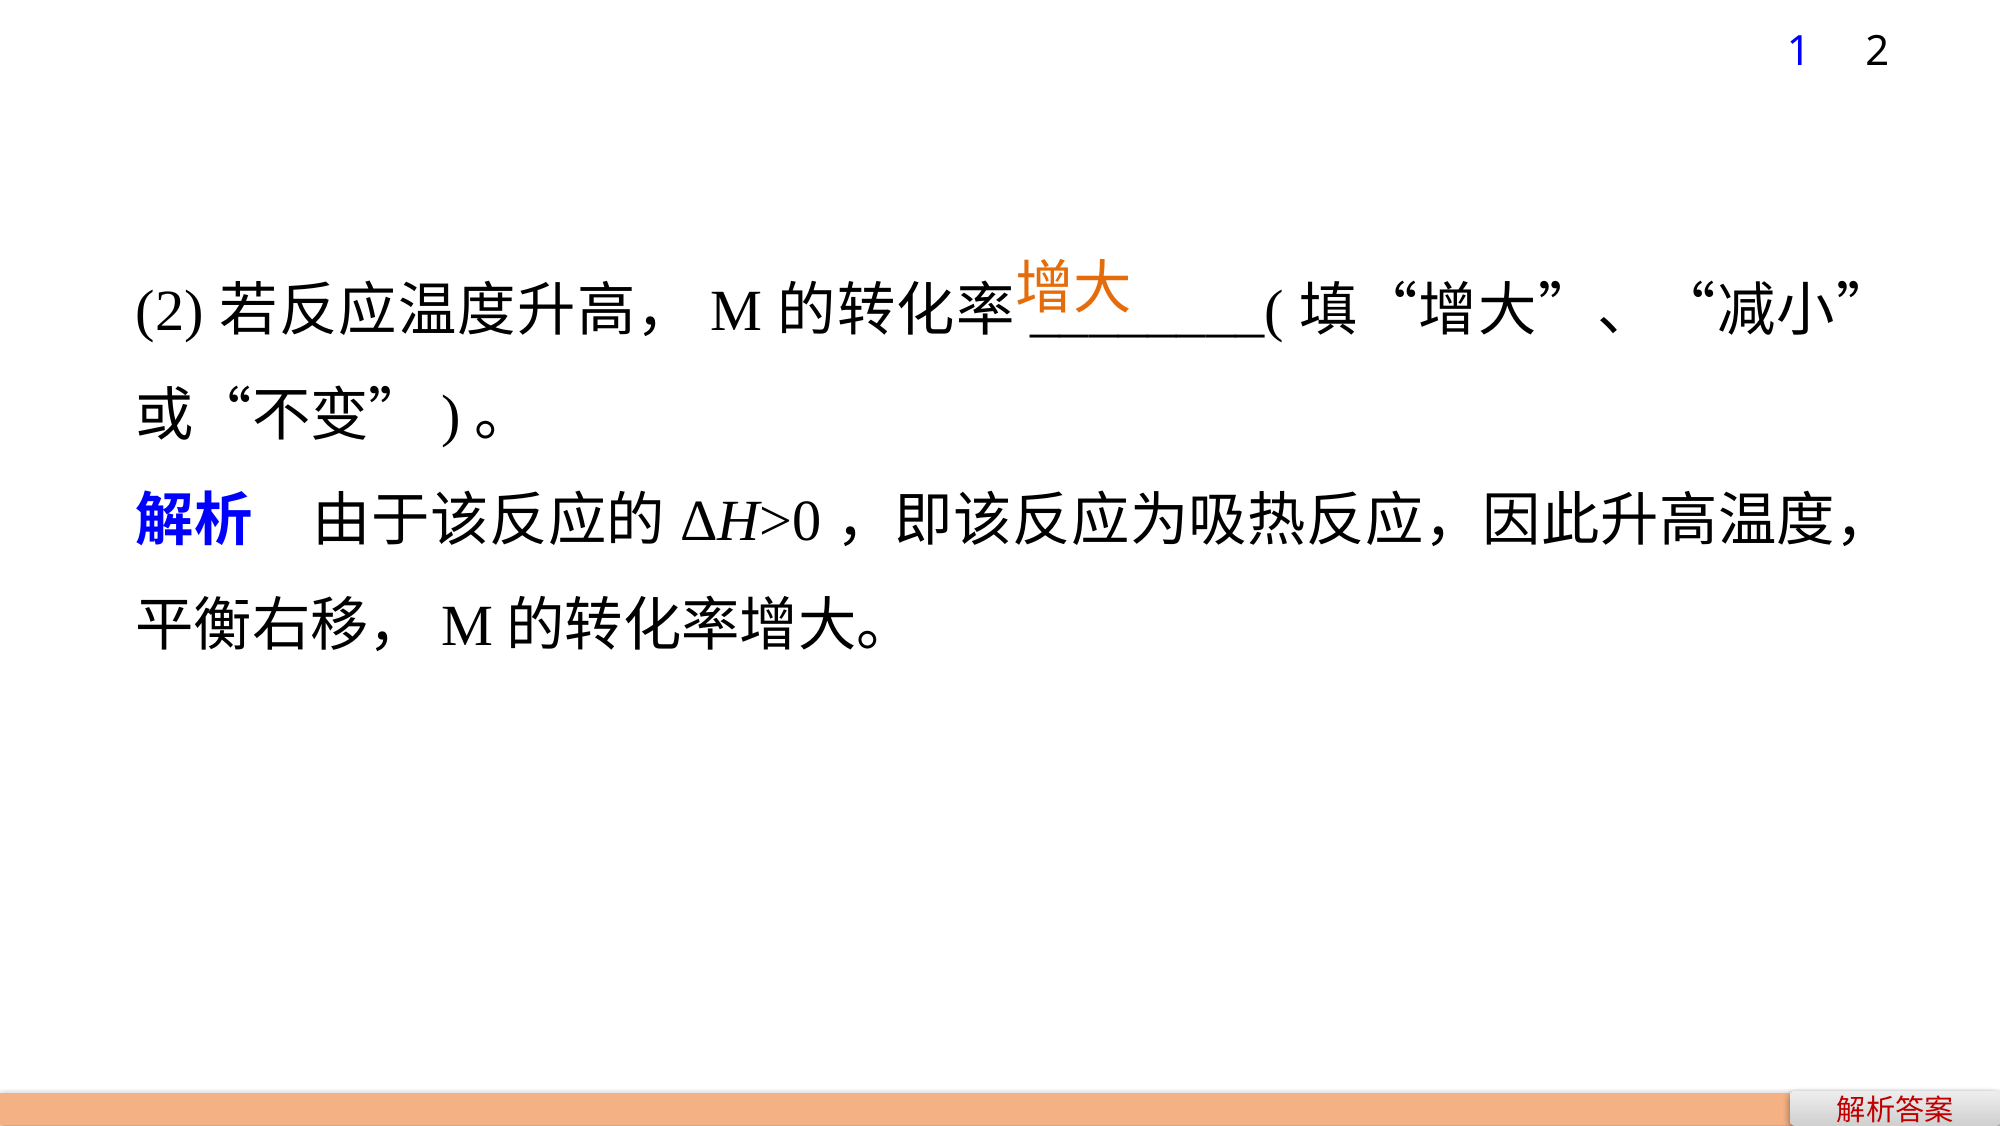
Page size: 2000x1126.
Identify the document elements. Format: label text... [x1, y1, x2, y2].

text_box 解析答案 [1788, 1089, 2000, 1126]
text_box 2 [1848, 1, 1910, 97]
text_box (2)若反应温度升高，M的转化率________(填“增大”、“减小”或“不变”)。 解析 由于该反应的ΔH>0，即该反应为吸热反应，因此升高温度，平衡右移，M的转化率增大。 [121, 229, 1910, 665]
text_box [0, 1092, 1787, 1126]
text_box 1 [1765, 1, 1831, 97]
text_box 增大 [1000, 243, 1147, 328]
